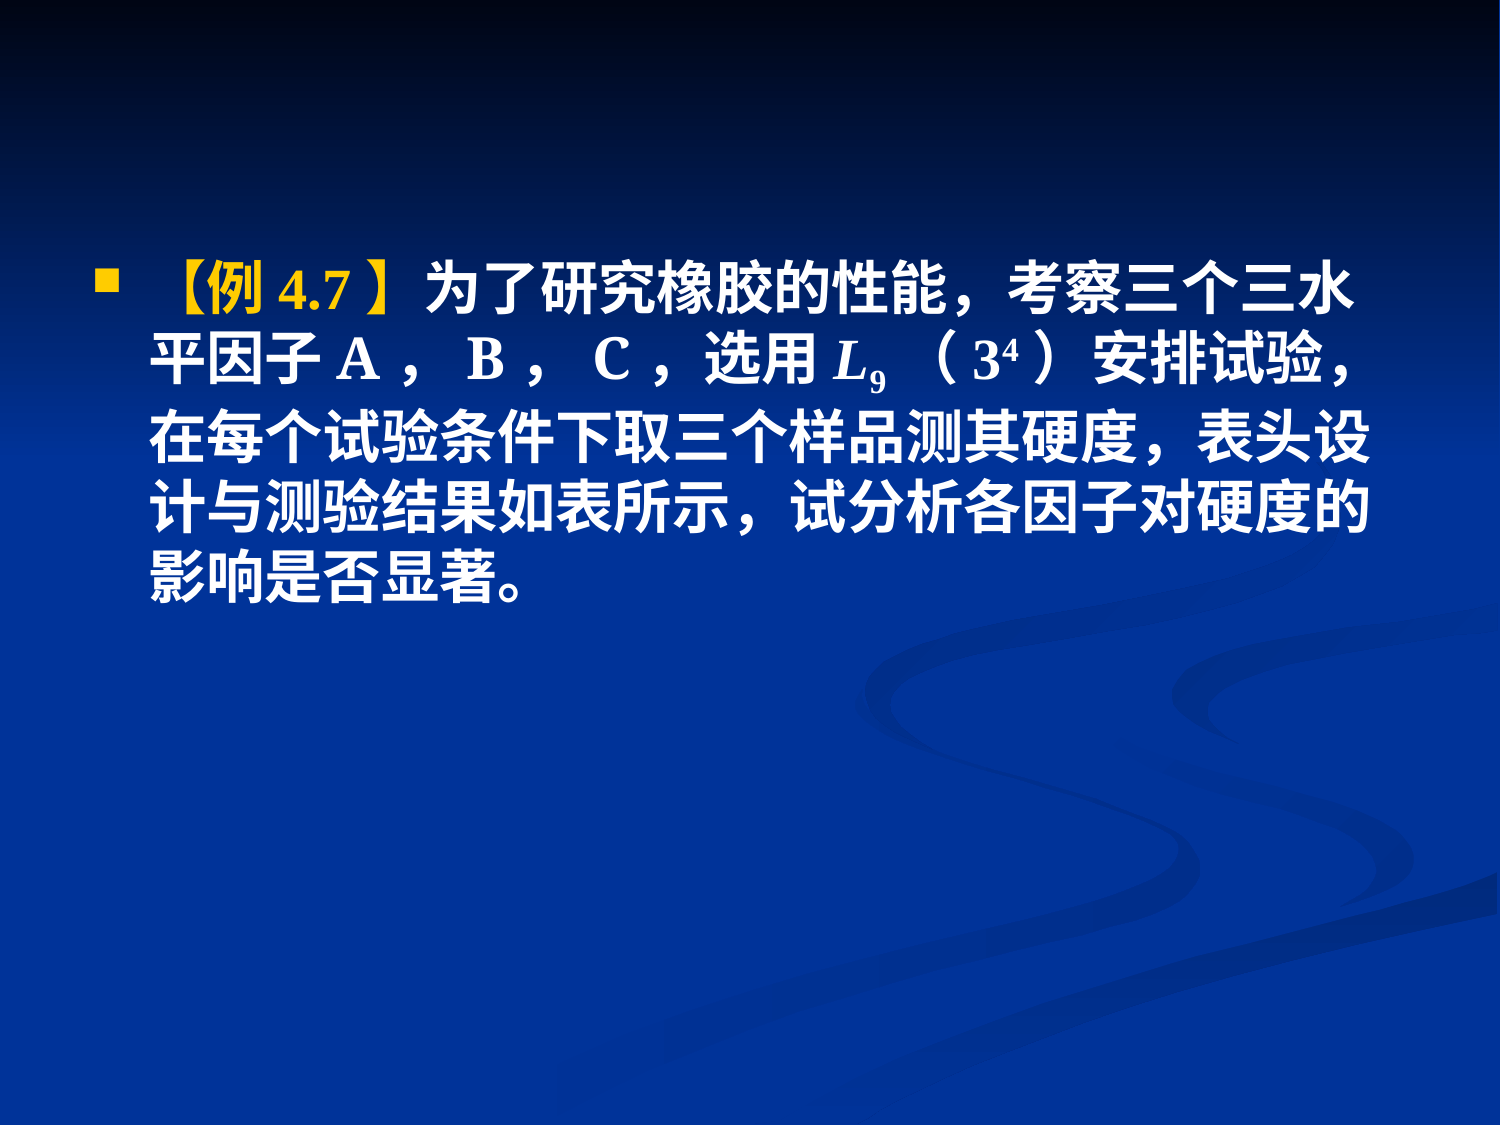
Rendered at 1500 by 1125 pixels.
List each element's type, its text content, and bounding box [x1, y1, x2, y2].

list 【例4.7】为了研究橡胶的性能，考察三个三水平因子A，B，C，选用L9（34）安排试验，在每个试验条件下取三个样品测其硬度，表头设计与测验结果如表所示，试分析各因子对硬度的影响是否显著。 [76, 243, 1424, 634]
